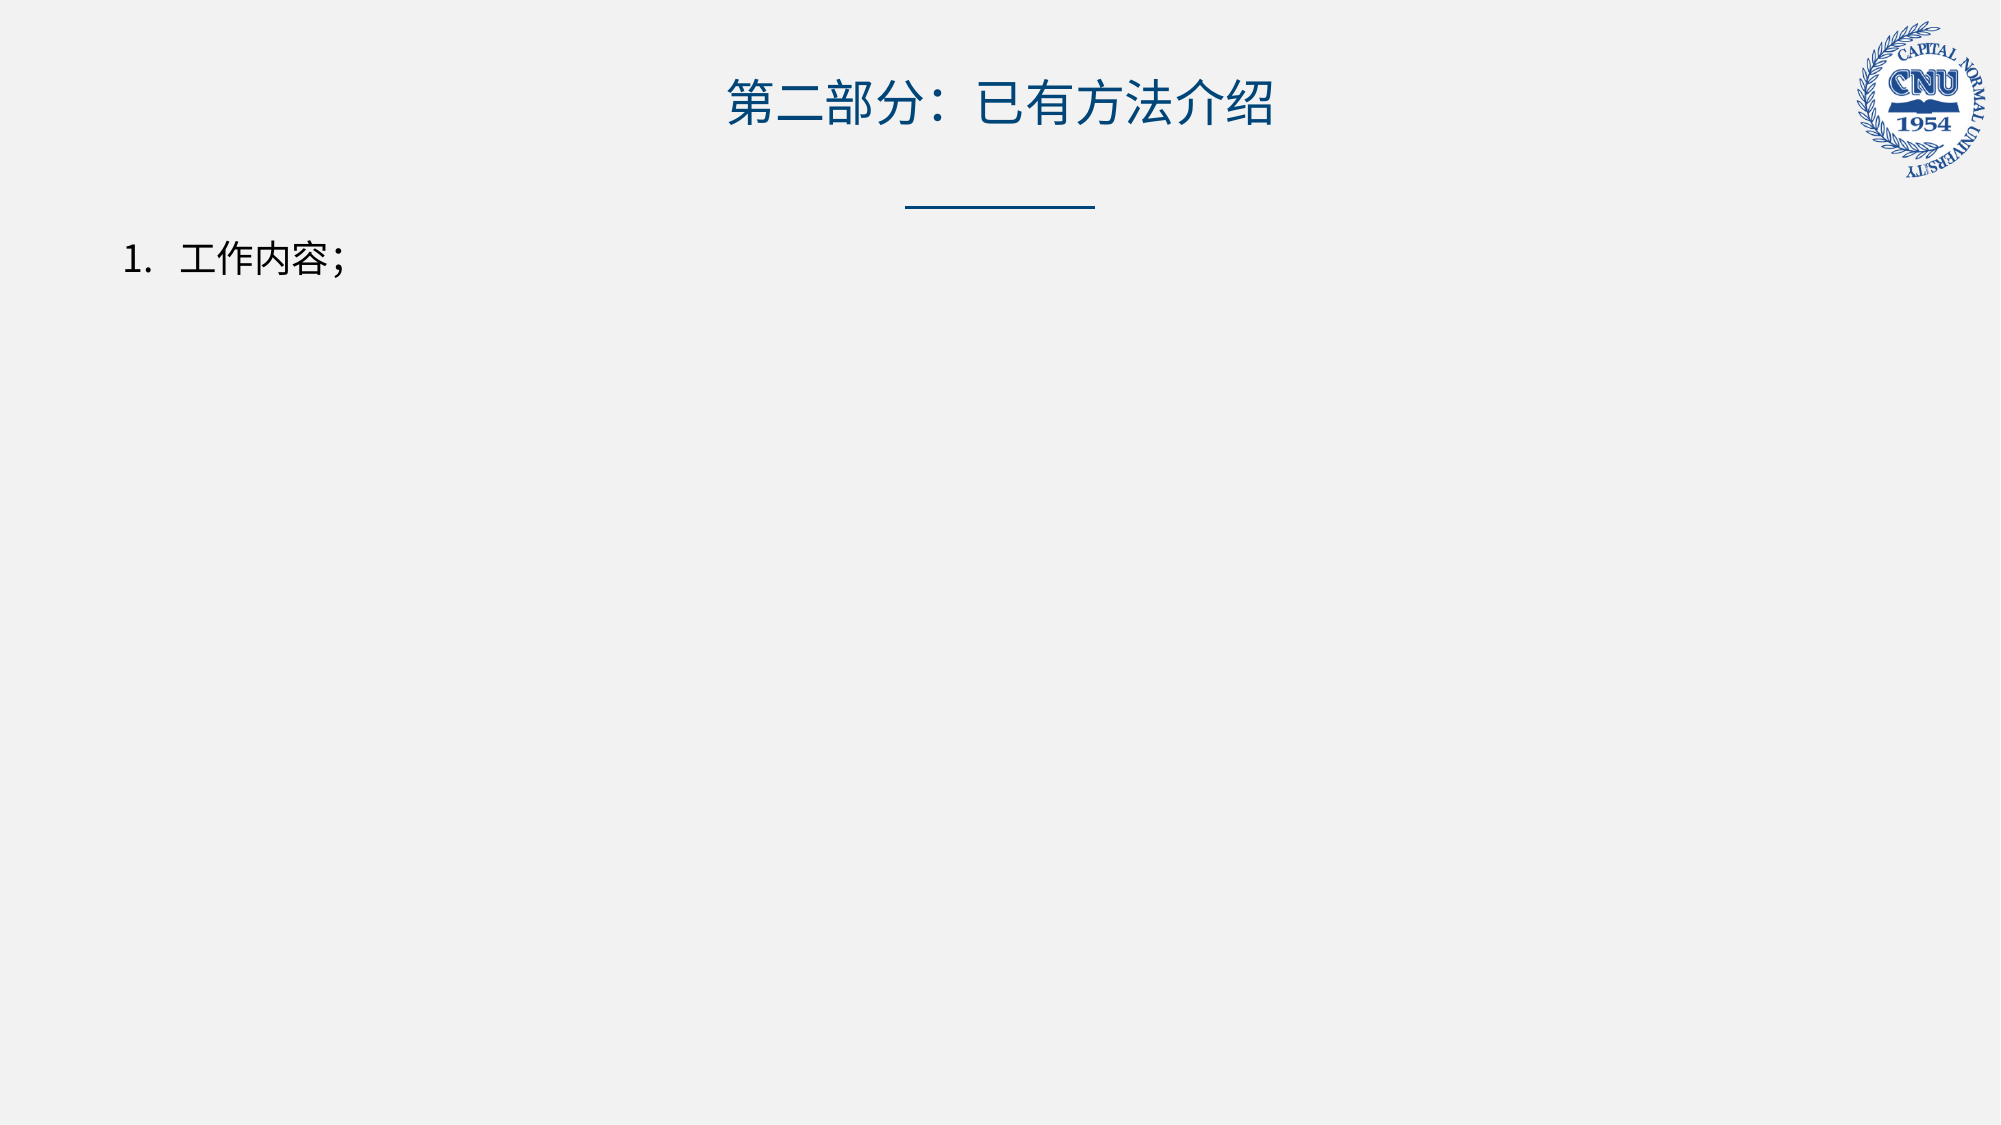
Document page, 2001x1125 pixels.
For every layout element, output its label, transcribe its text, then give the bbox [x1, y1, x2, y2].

text_box 第二部分：已有方法介绍 [593, 64, 1407, 140]
text_box 工作内容； [108, 228, 1890, 333]
picture [1854, 19, 2000, 178]
